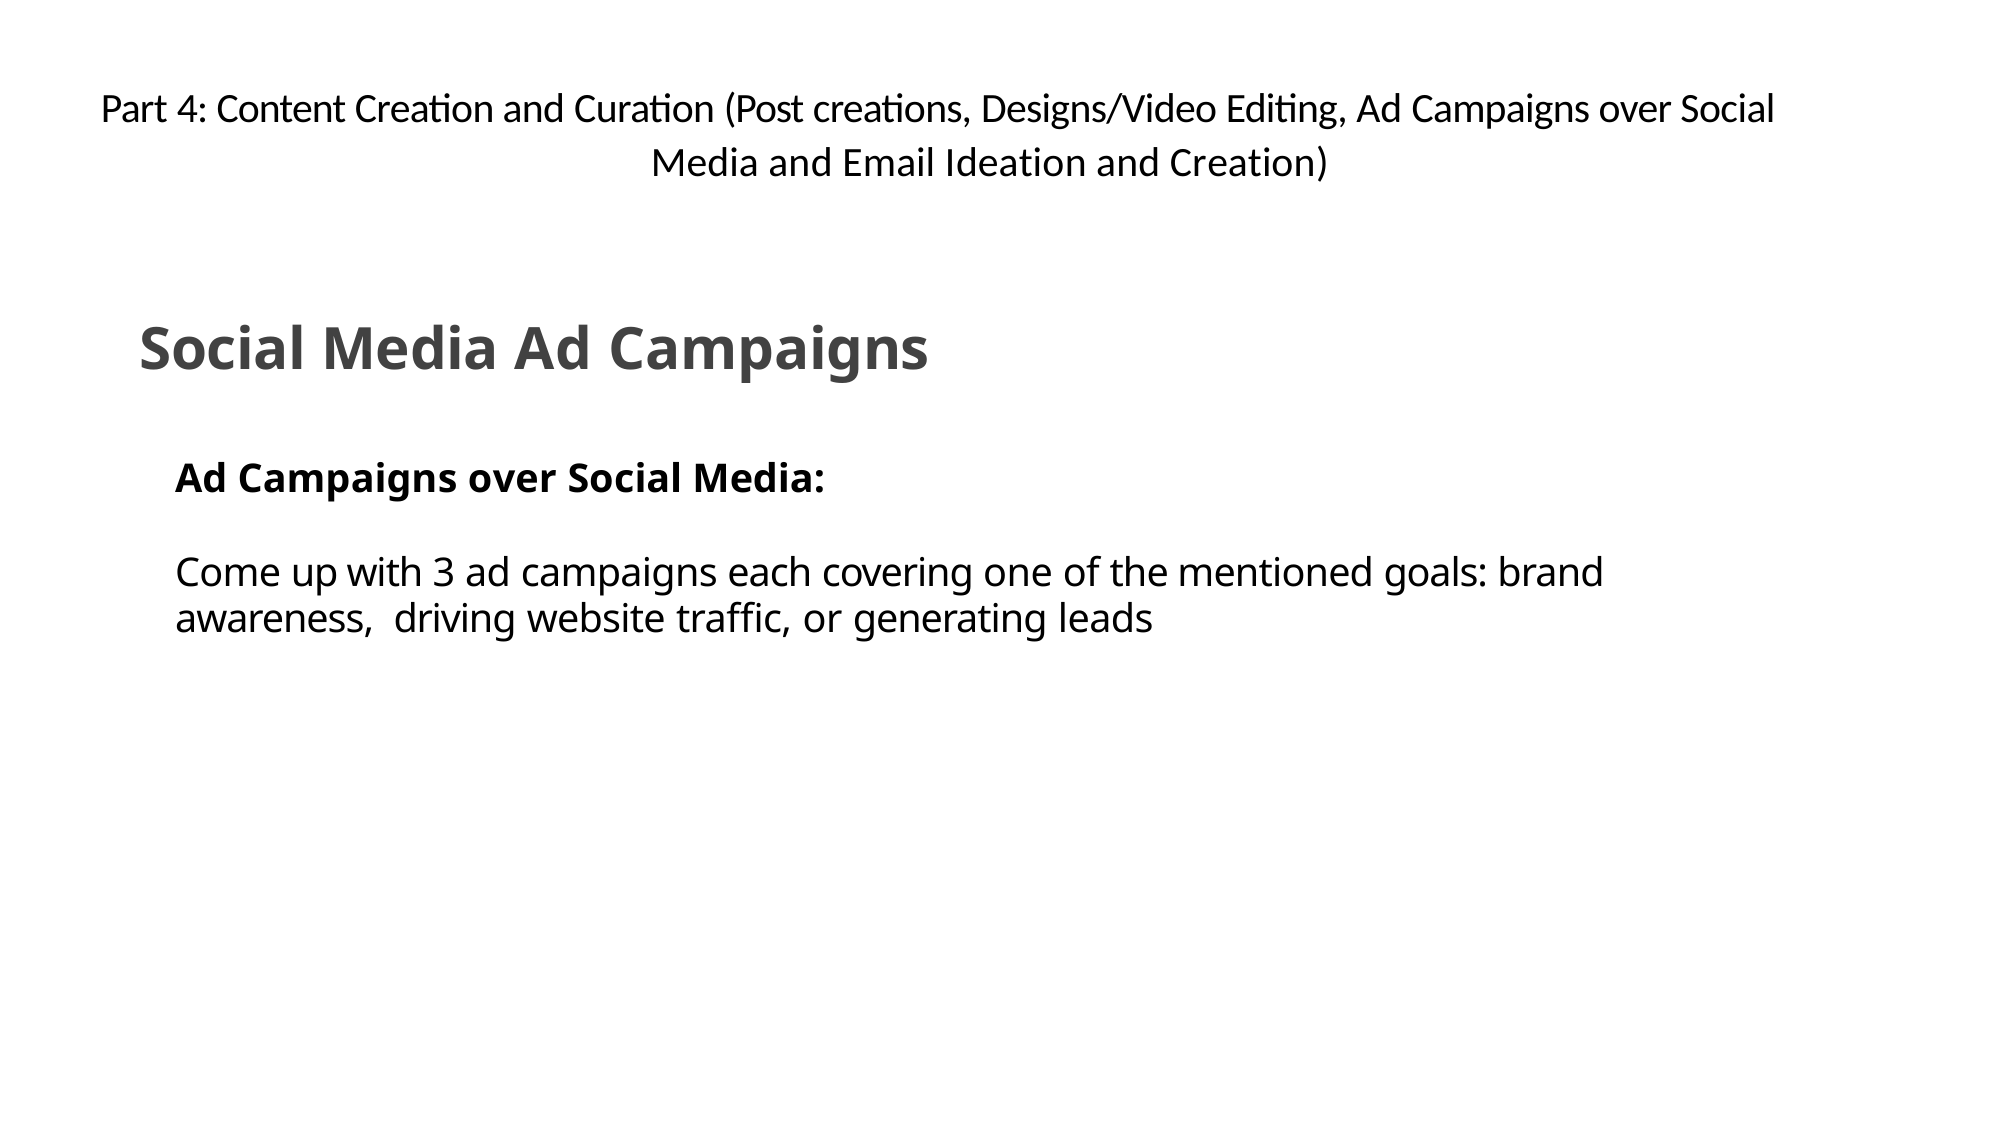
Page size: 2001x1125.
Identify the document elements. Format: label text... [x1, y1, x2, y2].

text_box Part 4: Content Creation and Curation (Post creations, Designs/Video Editing, Ad Campaigns over Social Media and Email Ideation and Creation) [98, 74, 1899, 186]
text_box Social Media Ad Campaigns Ad Campaigns over Social Media: Come up with 3 ad campaigns each covering one of the mentioned goals: brand awareness, driving website traffic, or generating leads [137, 309, 1729, 640]
